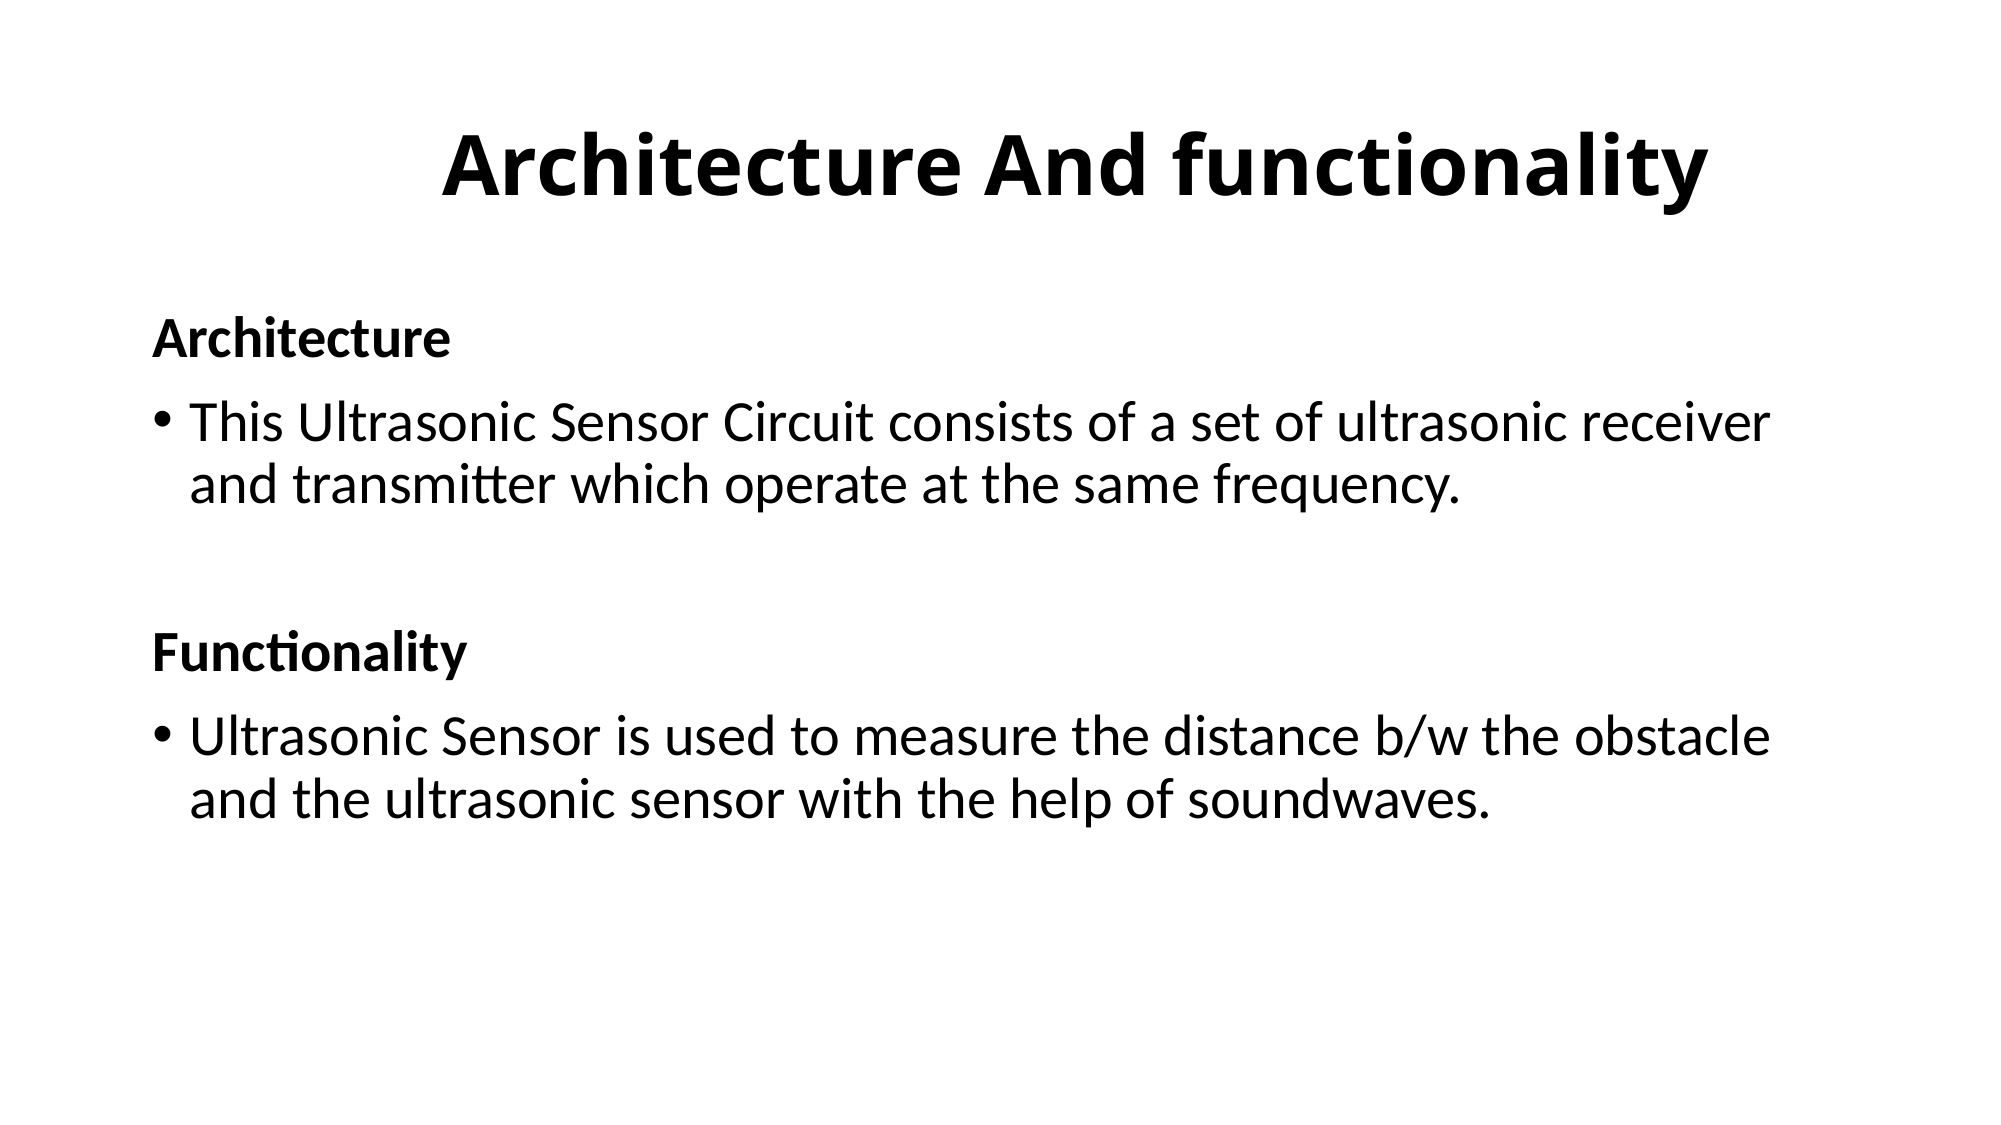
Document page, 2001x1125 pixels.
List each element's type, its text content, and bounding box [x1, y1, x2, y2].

list Architecture This Ultrasonic Sensor Circuit consists of a set of ultrasonic receiver and transmitter which operate at the same frequency. Functionality Ultrasonic Sensor is used to measure the distance b/w the obstacle and the ultrasonic sensor with the help of soundwaves. [137, 299, 1863, 1014]
title Architecture And functionality [137, 59, 1863, 278]
